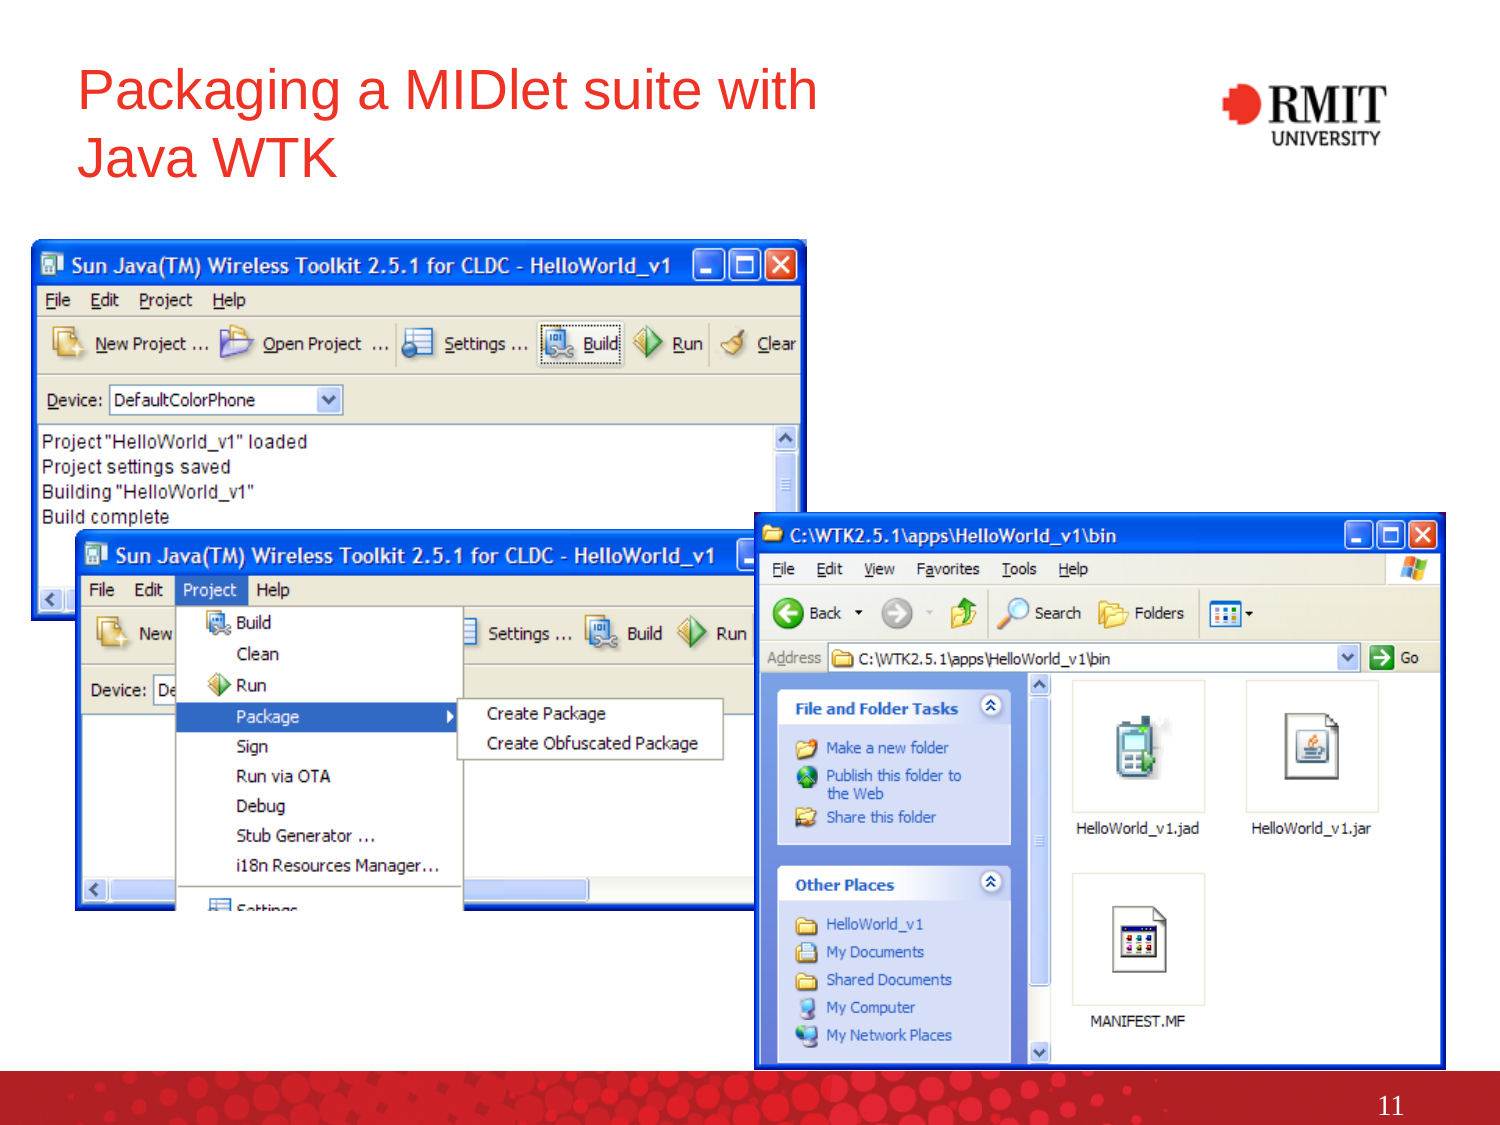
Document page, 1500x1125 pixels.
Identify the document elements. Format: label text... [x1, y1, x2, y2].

picture [0, 1071, 1500, 1125]
title Packaging a MIDlet suite with Java WTK [62, 45, 1413, 197]
picture [31, 239, 1446, 1070]
slide_number 11 [1069, 1079, 1420, 1115]
